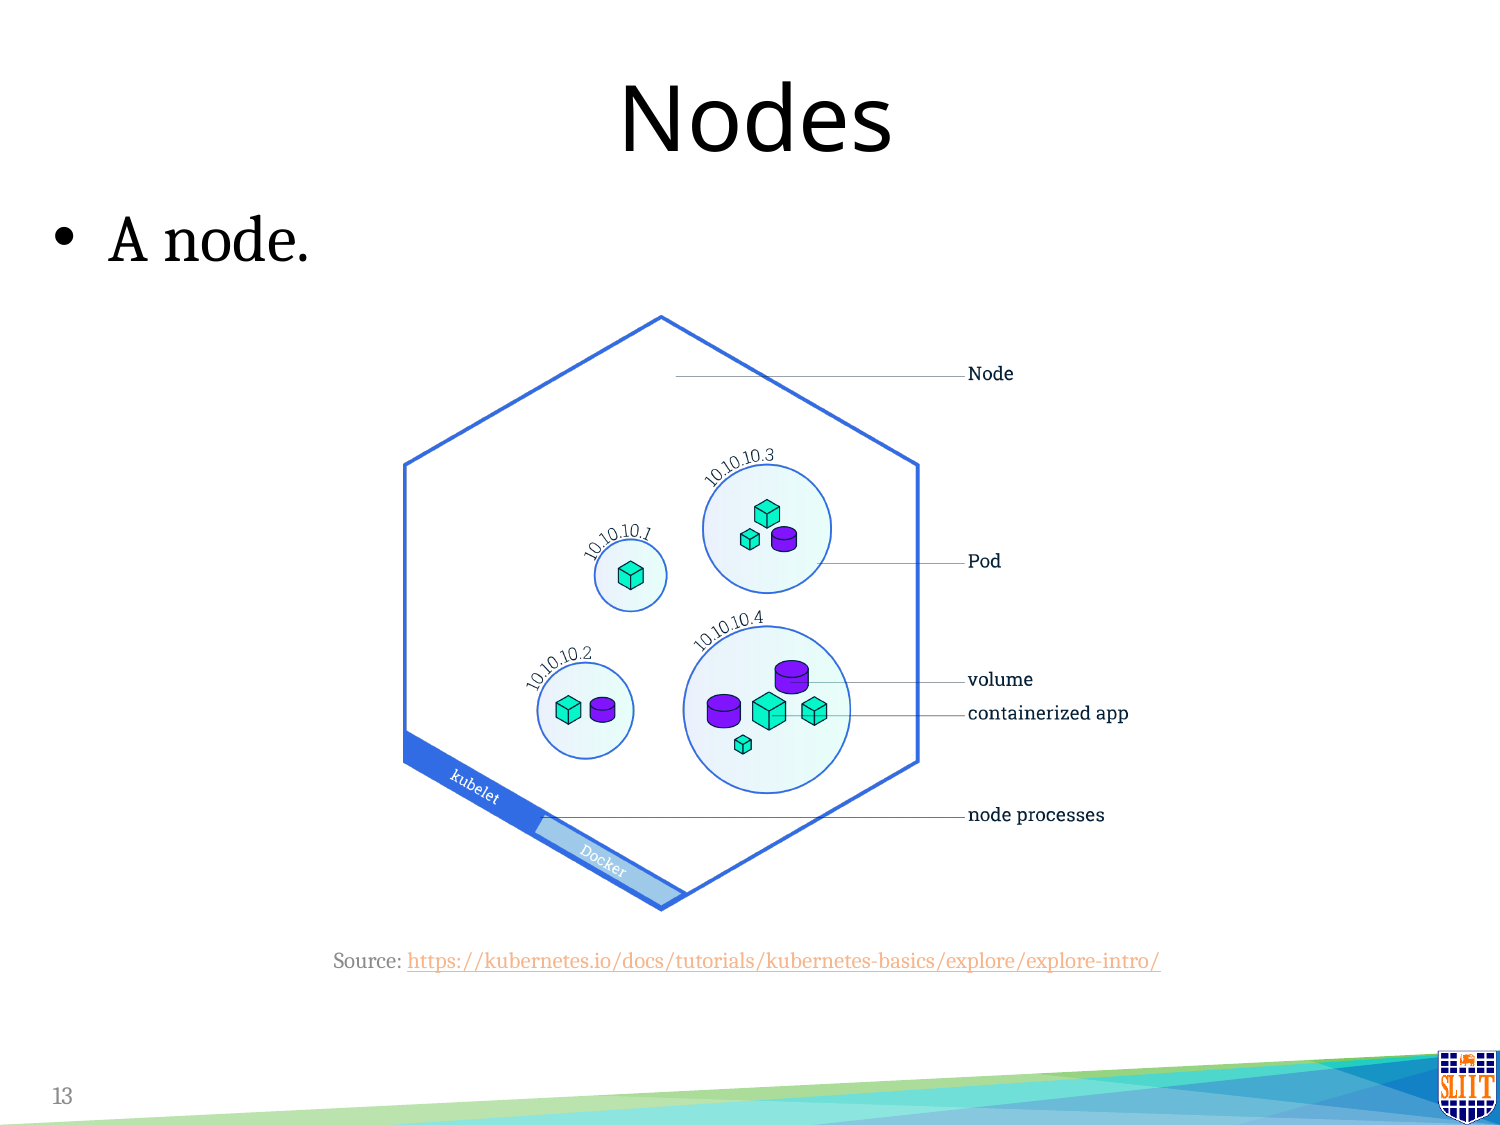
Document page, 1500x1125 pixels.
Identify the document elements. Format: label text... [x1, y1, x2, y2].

title Nodes [37, 50, 1475, 180]
picture [1437, 1050, 1497, 1125]
picture [362, 274, 1151, 951]
text_box Source: https://kubernetes.io/docs/tutorials/kubernetes-basics/explore/explore-intro/ [56, 908, 1444, 1012]
list A node. [37, 187, 1475, 1038]
slide_number 13 [37, 1065, 388, 1125]
